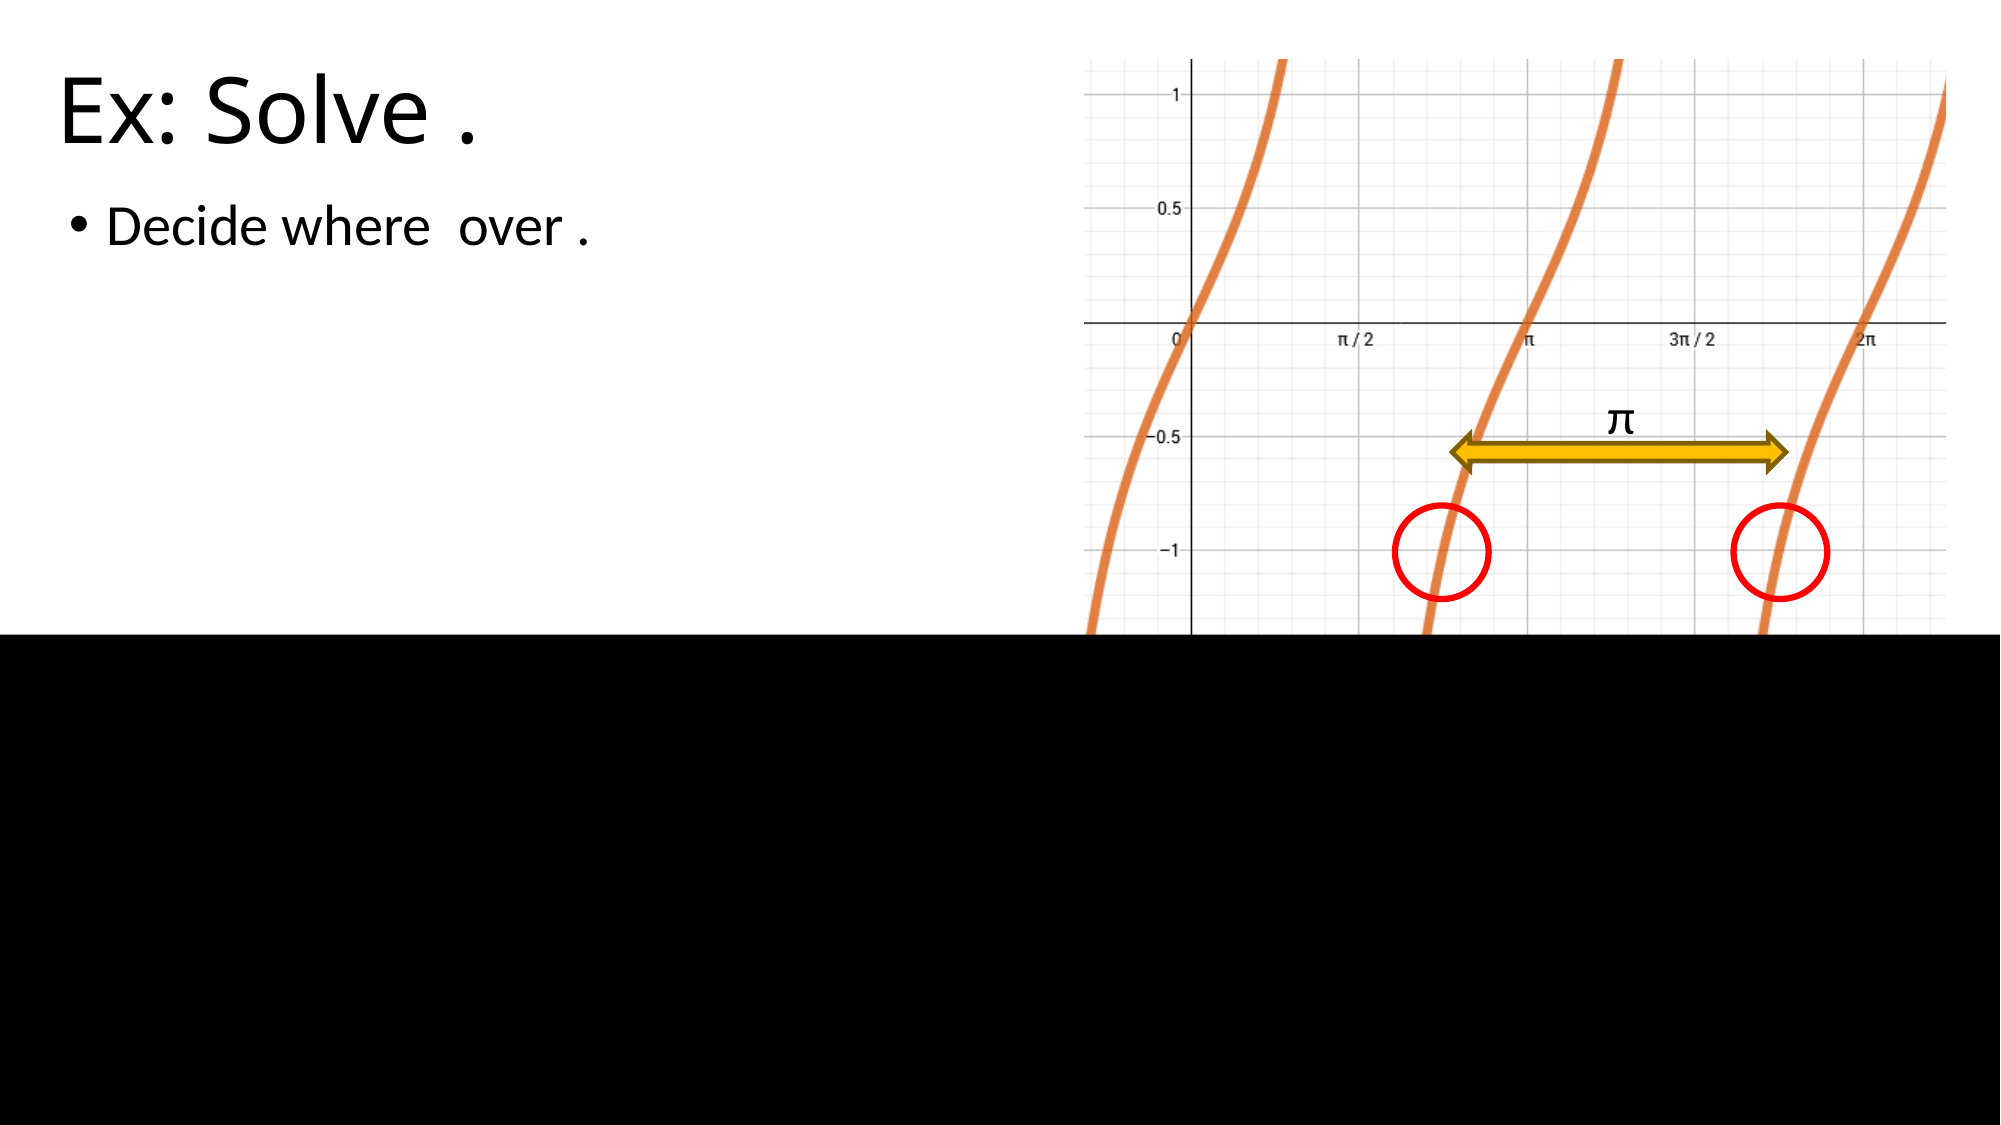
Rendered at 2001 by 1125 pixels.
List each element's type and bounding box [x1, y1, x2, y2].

picture [1084, 59, 1947, 635]
text_box [0, 634, 2000, 1125]
